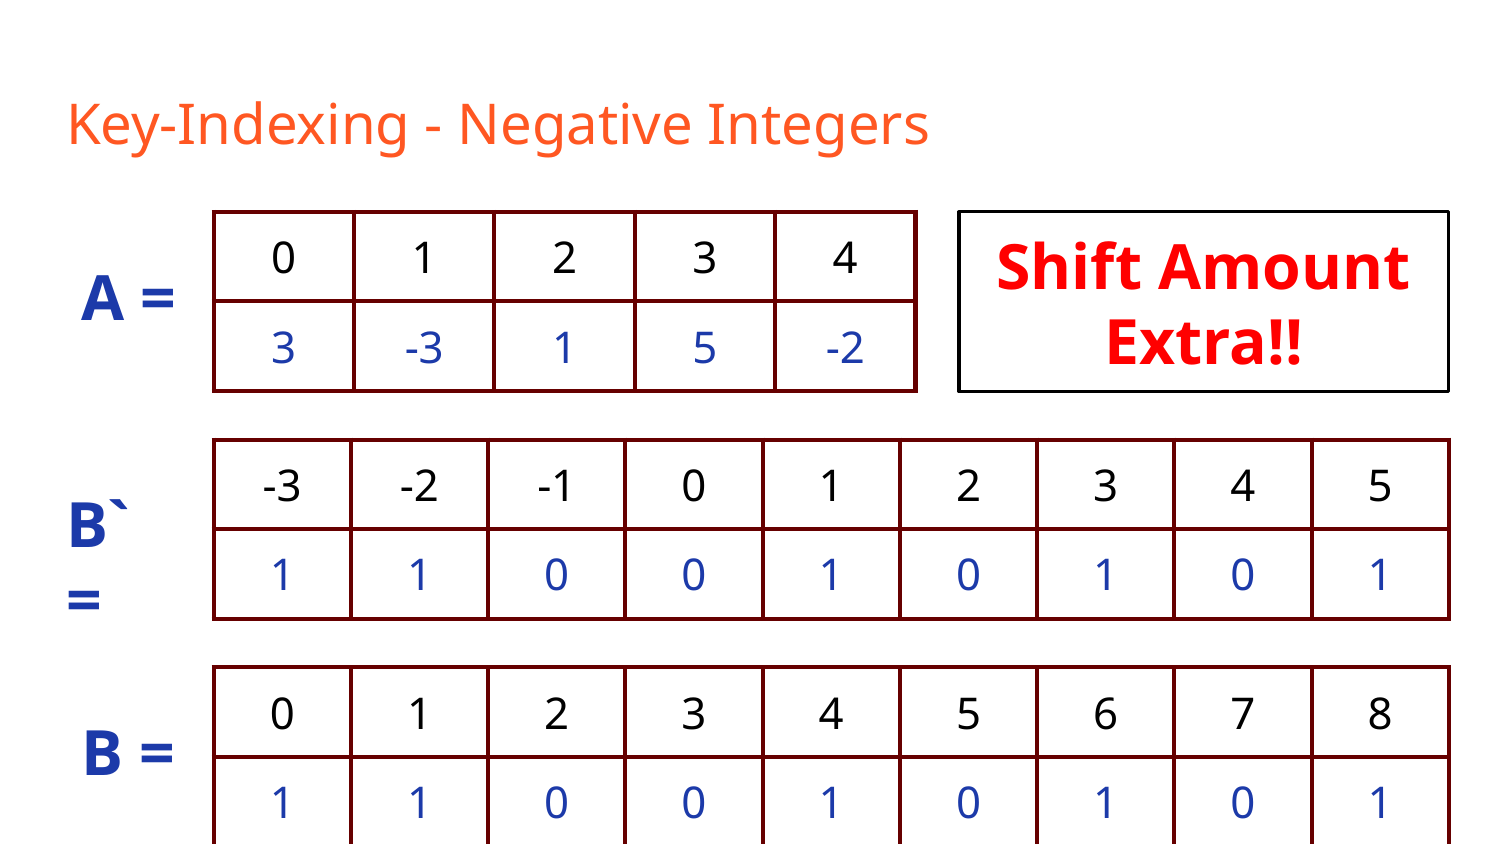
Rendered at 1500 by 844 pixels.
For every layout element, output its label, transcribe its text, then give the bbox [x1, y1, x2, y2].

table_header 7 [1176, 669, 1310, 755]
table_cell 1 [1039, 531, 1172, 617]
table_cell 1 [353, 759, 486, 844]
table_cell 0 [1176, 531, 1310, 617]
text_box B` = [51, 470, 195, 650]
table_cell 0 [902, 531, 1035, 617]
table_cell 3 [216, 303, 352, 389]
text_box A = [66, 242, 195, 348]
table_cell 1 [216, 531, 349, 617]
table_cell 1 [353, 531, 486, 617]
table_header 1 [356, 214, 492, 299]
table_cell 1 [216, 759, 349, 844]
table_cell -3 [356, 303, 492, 389]
table_header 2 [902, 442, 1035, 527]
table_cell -2 [777, 303, 913, 389]
table_header 3 [1039, 442, 1172, 527]
table_header 1 [765, 442, 898, 527]
table_header -3 [216, 442, 349, 527]
table_cell 1 [496, 303, 633, 389]
table_header 2 [496, 214, 633, 299]
table_header -2 [353, 442, 486, 527]
table_cell 1 [1314, 759, 1447, 844]
table_header 0 [627, 442, 761, 527]
table_header 4 [777, 214, 913, 299]
table_header 4 [1176, 442, 1310, 527]
table_cell 1 [1314, 531, 1447, 617]
table_cell 0 [490, 531, 623, 617]
table_header 5 [902, 669, 1035, 755]
table_header 1 [353, 669, 486, 755]
table_header 6 [1039, 669, 1172, 755]
table_header 3 [627, 669, 761, 755]
table_header 5 [1314, 442, 1447, 527]
table_cell 0 [1176, 759, 1310, 844]
table_header -1 [490, 442, 623, 527]
table_cell 5 [637, 303, 773, 389]
text_box B = [66, 697, 195, 803]
table_cell 0 [902, 759, 1035, 844]
table_cell 1 [765, 759, 898, 844]
table_cell 1 [1039, 759, 1172, 844]
table_cell 1 [765, 531, 898, 617]
table_header 0 [216, 214, 352, 299]
table_header 3 [637, 214, 773, 299]
table_cell 0 [490, 759, 623, 844]
text_box Shift Amount Extra!! [958, 211, 1449, 392]
table_header 2 [490, 669, 623, 755]
table_header 4 [765, 669, 898, 755]
title Key-Indexing - Negative Integers [51, 72, 1449, 167]
table_cell 0 [627, 759, 761, 844]
table_cell 0 [627, 531, 761, 617]
table_header 8 [1314, 669, 1447, 755]
table_header 0 [216, 669, 349, 755]
